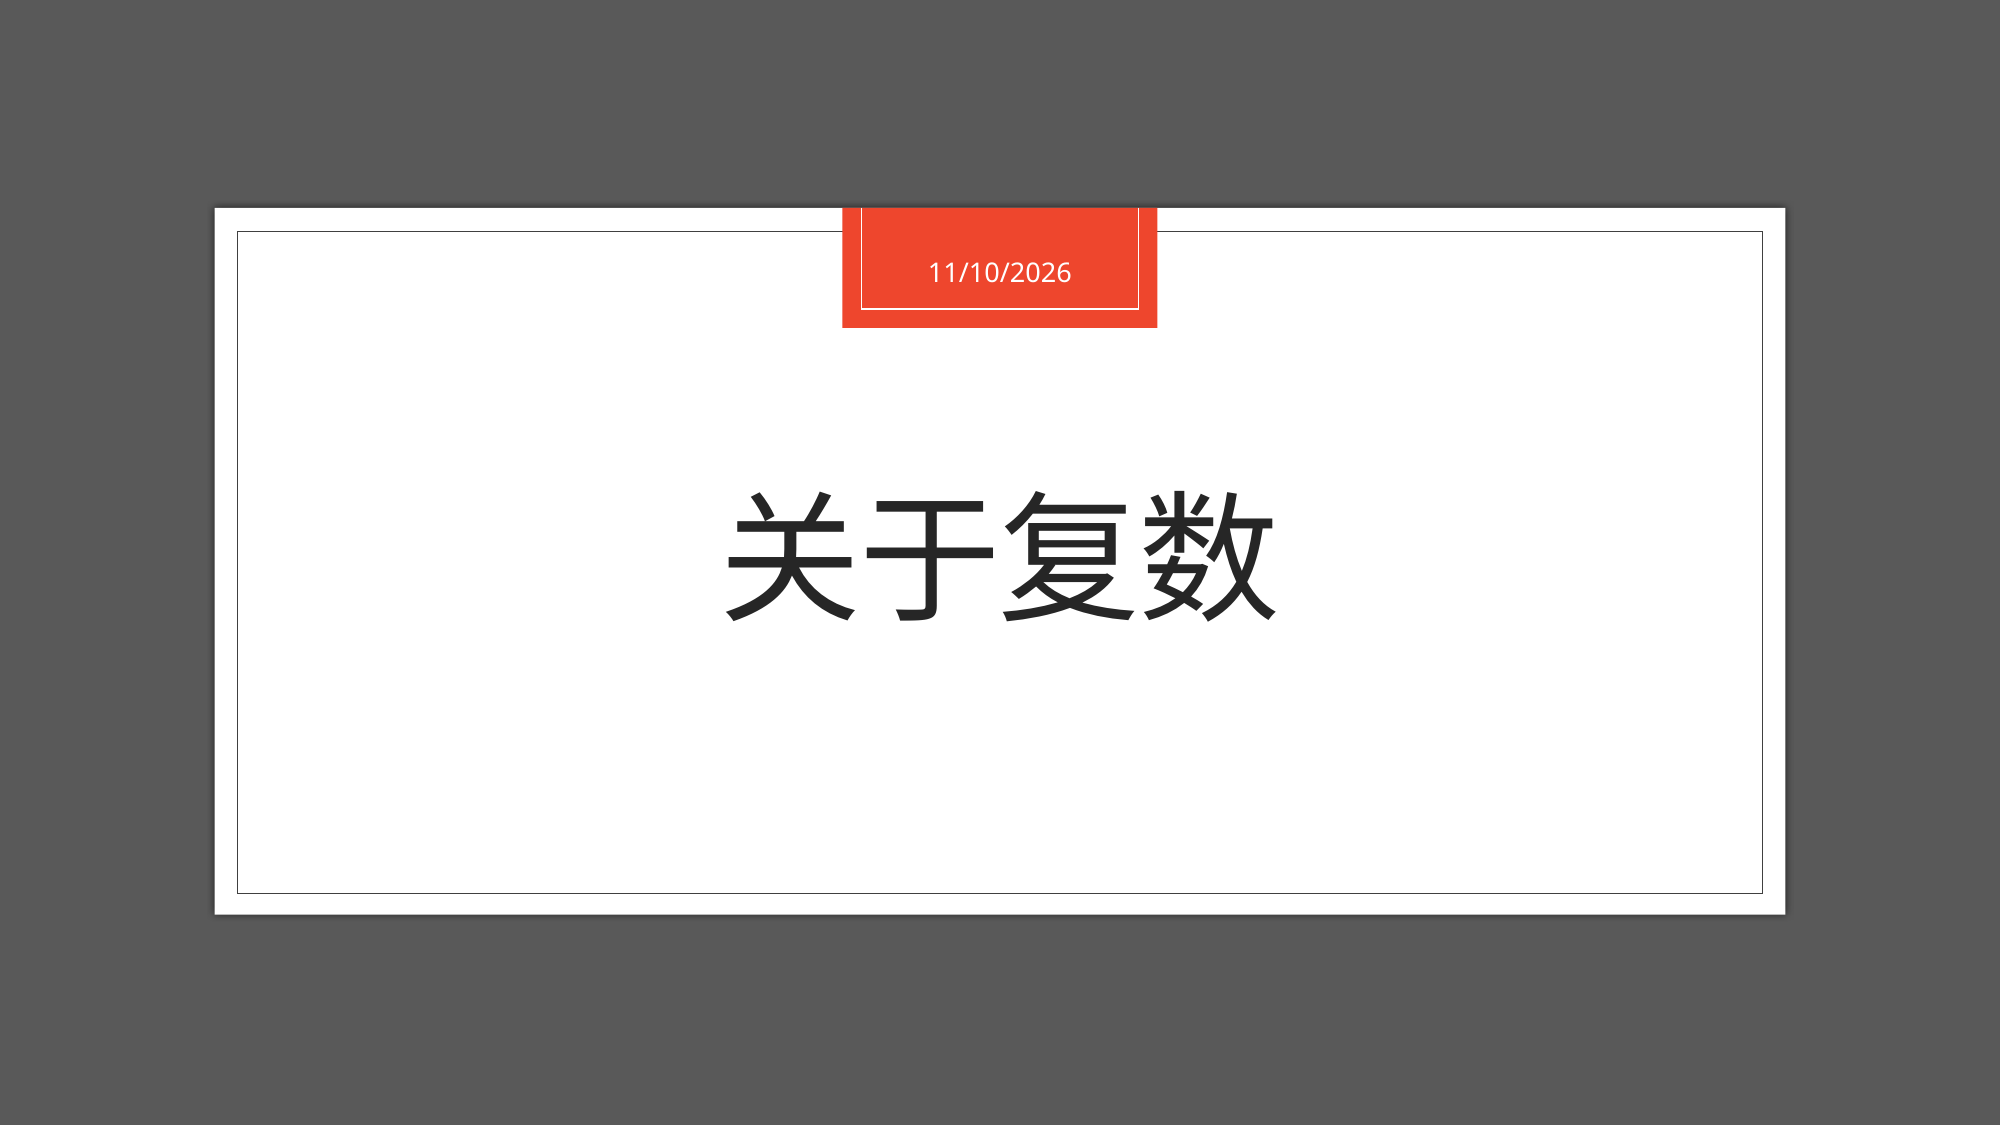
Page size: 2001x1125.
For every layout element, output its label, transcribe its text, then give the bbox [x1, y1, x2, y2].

title 关于复数 [267, 368, 1733, 769]
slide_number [872, 220, 1128, 300]
